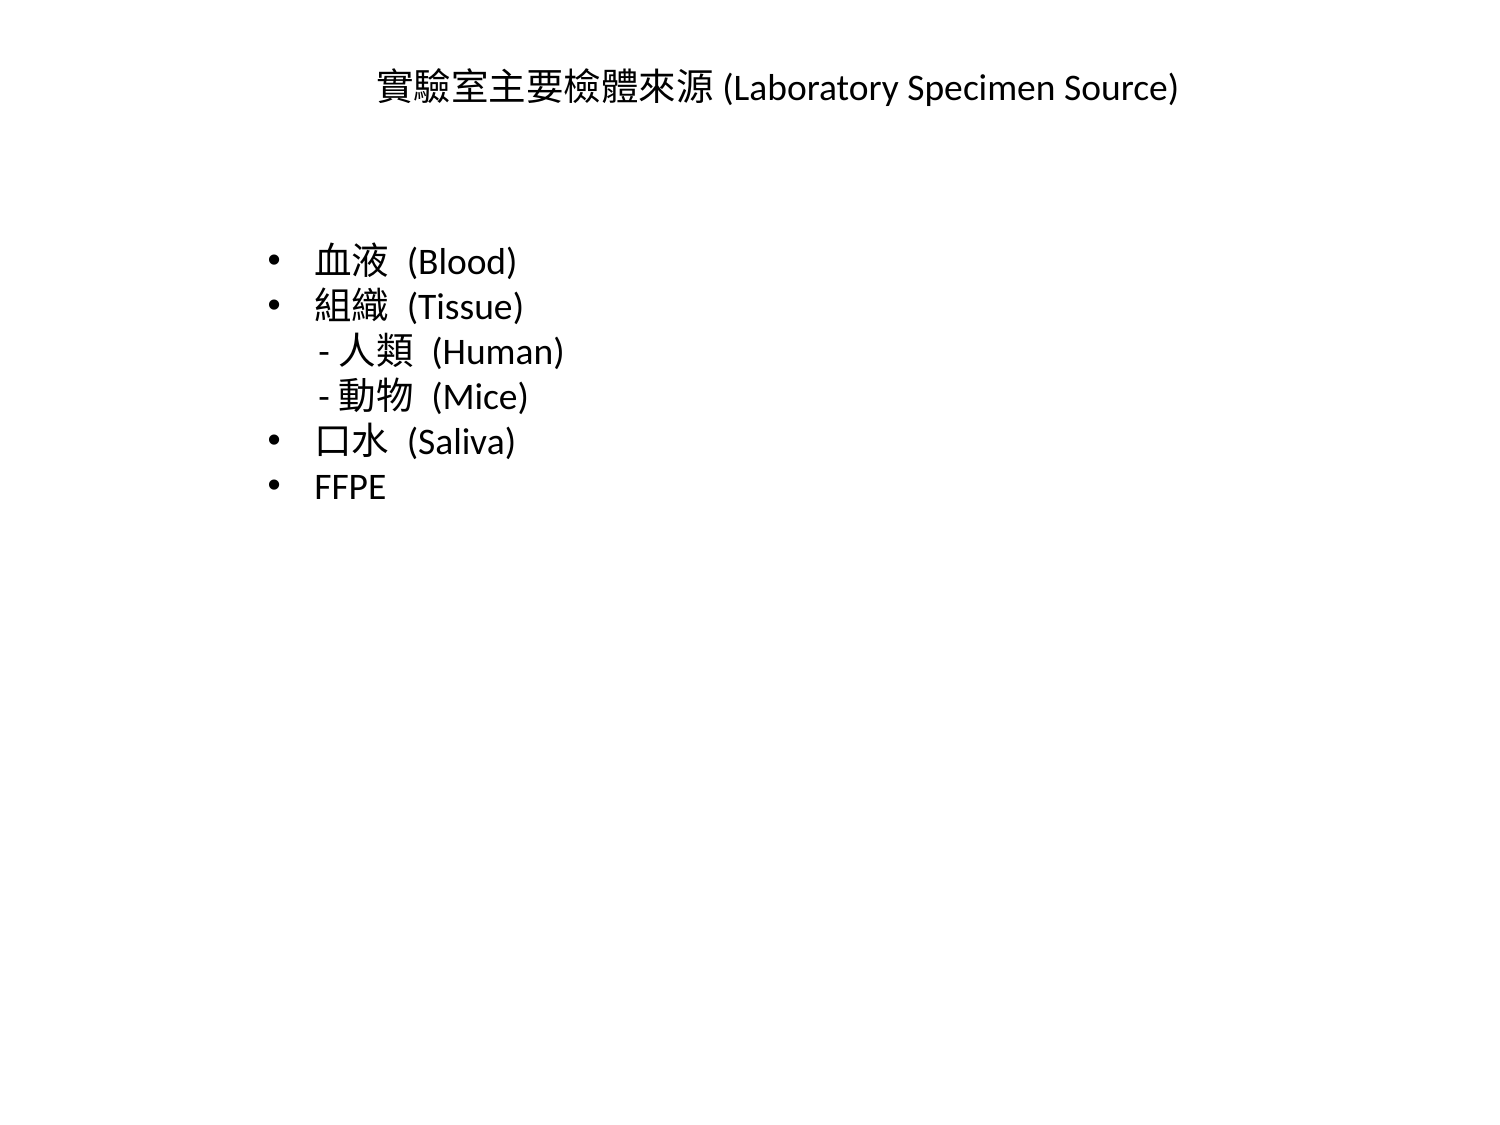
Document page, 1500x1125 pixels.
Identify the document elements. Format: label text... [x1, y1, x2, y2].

text_box 血液 (Blood) 組織 (Tissue) -人類 (Human) -動物 (Mice) 口水 (Saliva) FFPE [252, 229, 580, 559]
text_box 實驗室主要檢體來源(Laboratory Specimen Source) [361, 55, 1195, 115]
